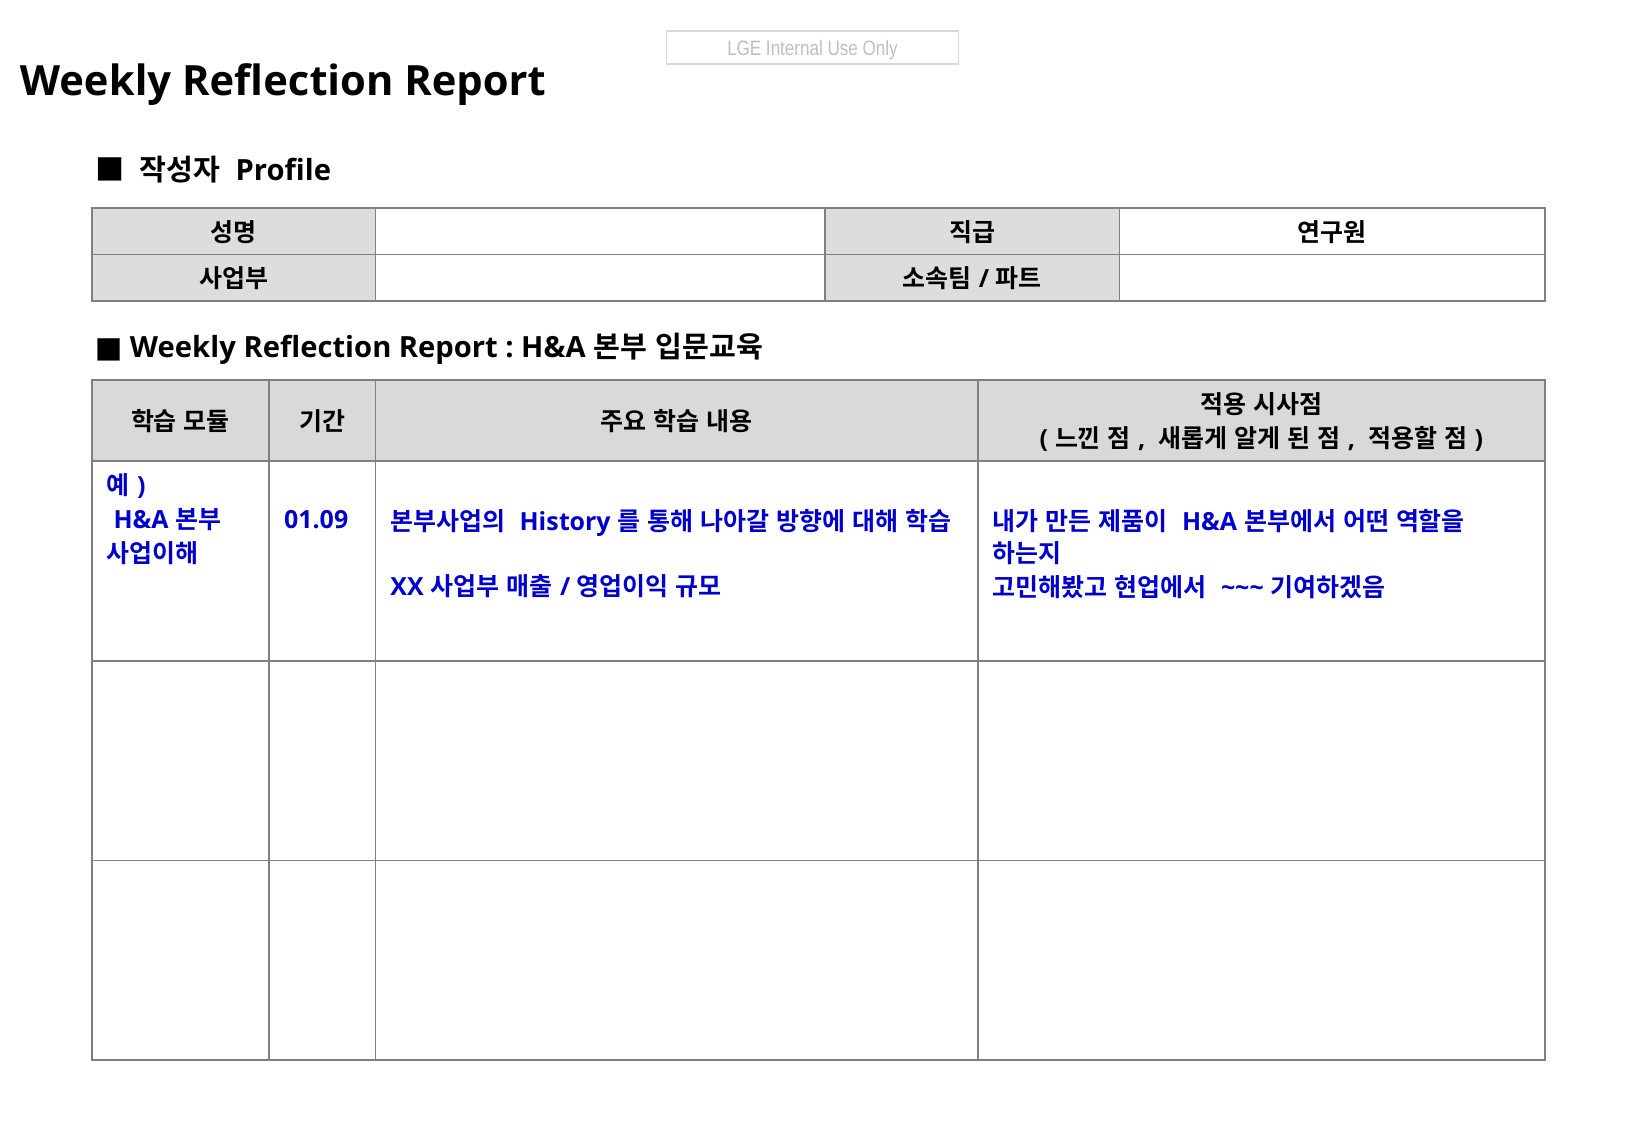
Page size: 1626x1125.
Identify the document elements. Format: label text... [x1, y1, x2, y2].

table_header 기간 [270, 381, 375, 460]
table_header 성명 [93, 209, 375, 254]
table_cell [376, 861, 977, 1059]
table_header 주요 학습 내용 [376, 381, 977, 460]
table_header 학습 모듈 [93, 381, 268, 460]
table_cell 사업부 [93, 255, 375, 300]
table_cell [93, 861, 268, 1059]
text_box ■ Weekly Reflection Report : H&A본부 입문교육 [80, 320, 990, 371]
text_box ■ 작성자 Profile [80, 144, 565, 194]
table_header 연구원 [1120, 209, 1544, 254]
table_cell [376, 255, 824, 300]
table_cell 내가 만든 제품이 H&A본부에서 어떤 역할을 하는지 고민해봤고 현업에서 ~~~기여하겠음 [979, 462, 1544, 660]
table_cell [979, 861, 1544, 1059]
table_cell 본부사업의 History를 통해 나아갈 방향에 대해 학습 XX사업부 매출/영업이익 규모 [376, 462, 977, 660]
table_cell [979, 662, 1544, 860]
table_header 직급 [826, 209, 1119, 254]
table_cell [270, 861, 375, 1059]
table_cell 소속팀/파트 [826, 255, 1119, 300]
table_cell [376, 662, 977, 860]
table_cell [1120, 255, 1544, 300]
table_cell 01.09 [270, 462, 375, 660]
text_box Weekly Reflection Report [4, 46, 990, 112]
table_header 적용 시사점 (느낀 점, 새롭게 알게 된 점, 적용할 점) [979, 381, 1544, 460]
table_cell [270, 662, 375, 860]
table_cell [93, 662, 268, 860]
table_cell 예) H&A본부 사업이해 [93, 462, 268, 660]
table_header [376, 209, 824, 254]
